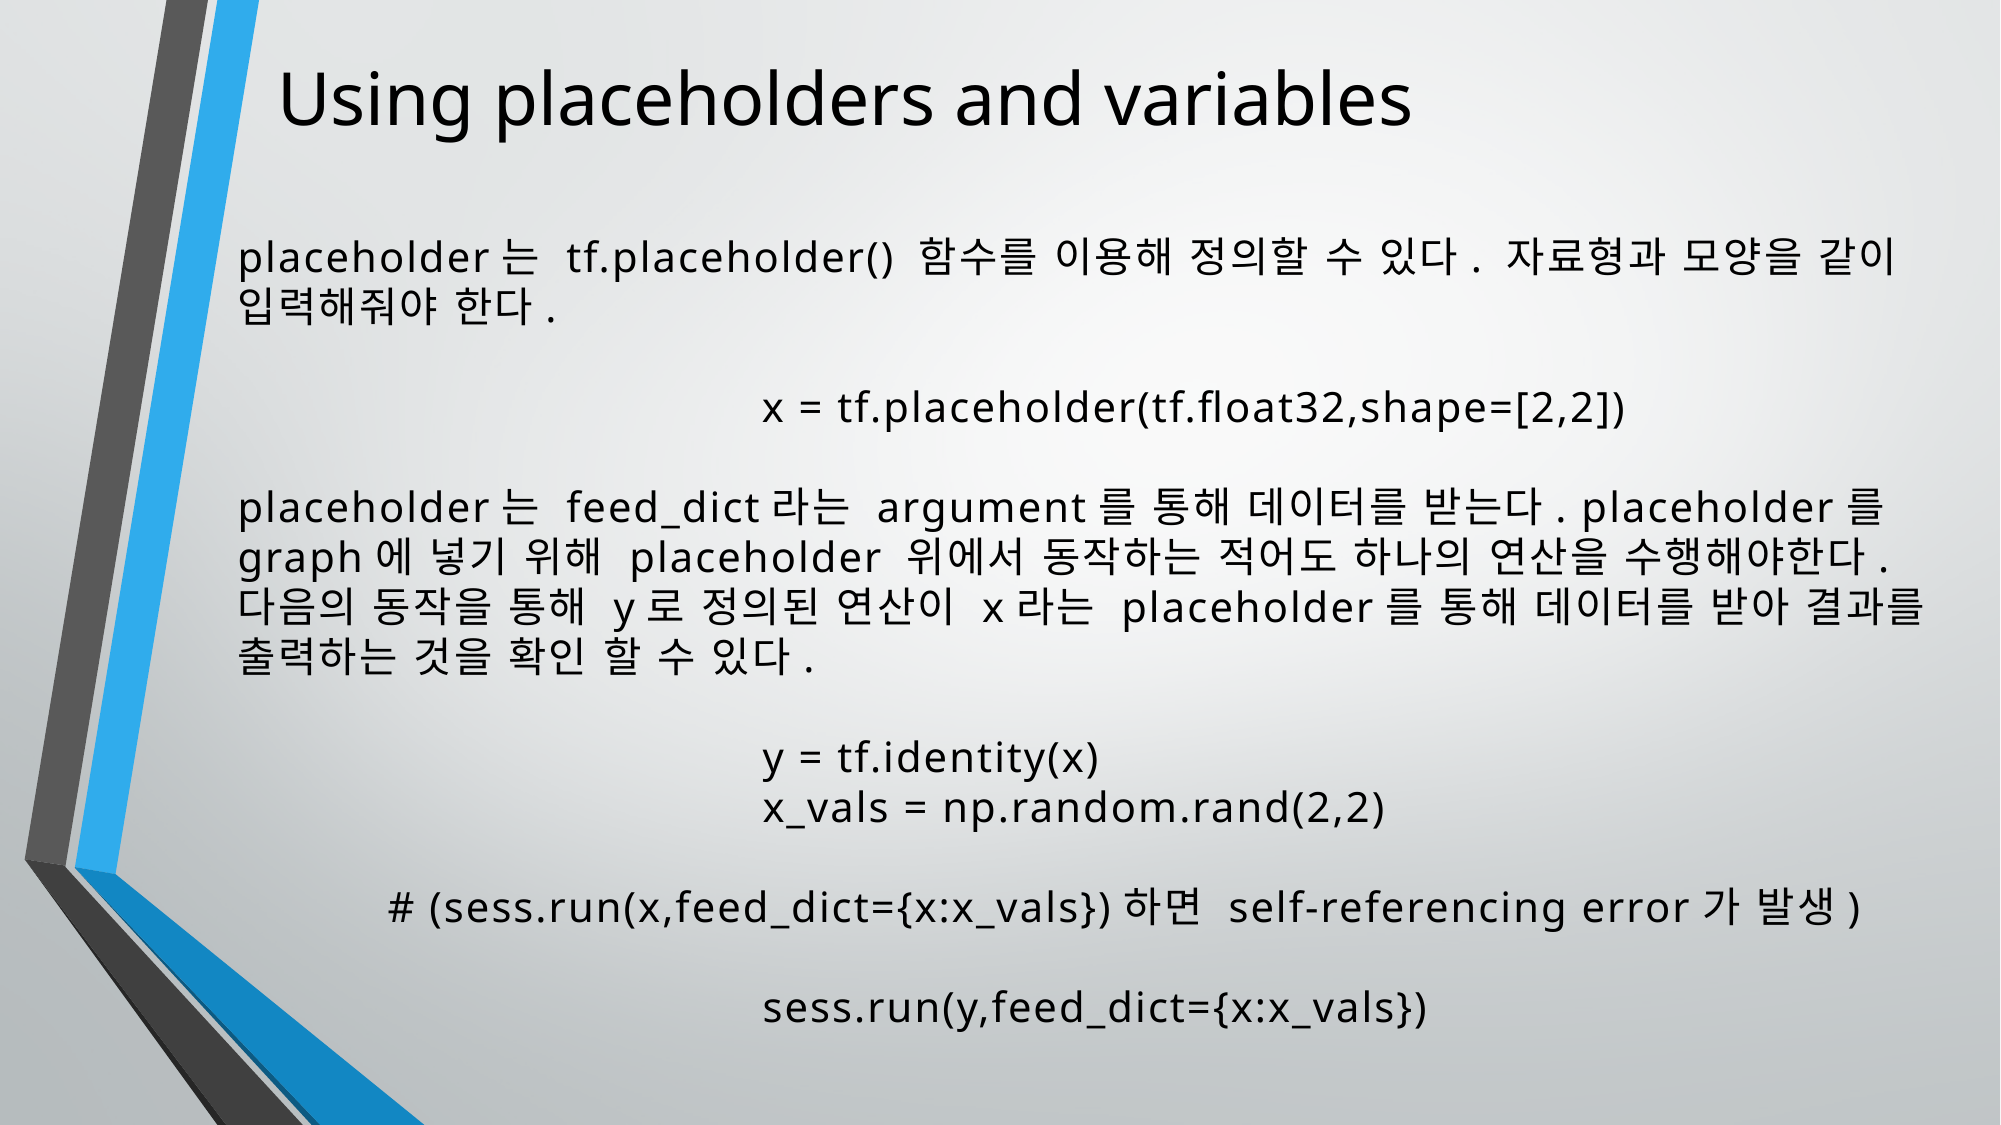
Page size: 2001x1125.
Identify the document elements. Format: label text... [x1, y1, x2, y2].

text_box Using placeholders and variables [262, 43, 1458, 148]
text_box placeholder는 tf.placeholder() 함수를 이용해 정의할 수 있다. 자료형과 모양을 같이 입력해줘야 한다. x = tf.placeholder(tf.float32,shape=[2,2]) placeholder는 feed_dict라는 argument를 통해 데이터를 받는다. placeholder를 graph에 넣기 위해 placeholder 위에서 동작하는 적어도 하나의 연산을 수행해야한다. 다음의 동작을 통해 y로 정의된 연산이 x라는 placeholder를 통해 데이터를 받아 결과를 출력하는 것을 확인 할 수 있다. y = tf.identity(x) x_vals = np.random.rand(2,2) # (sess.run(x,feed_dict={x:x_vals})하면 self-referencing error가 발생) sess.run(y,feed_dict={x:x_vals}) [222, 223, 2000, 1039]
